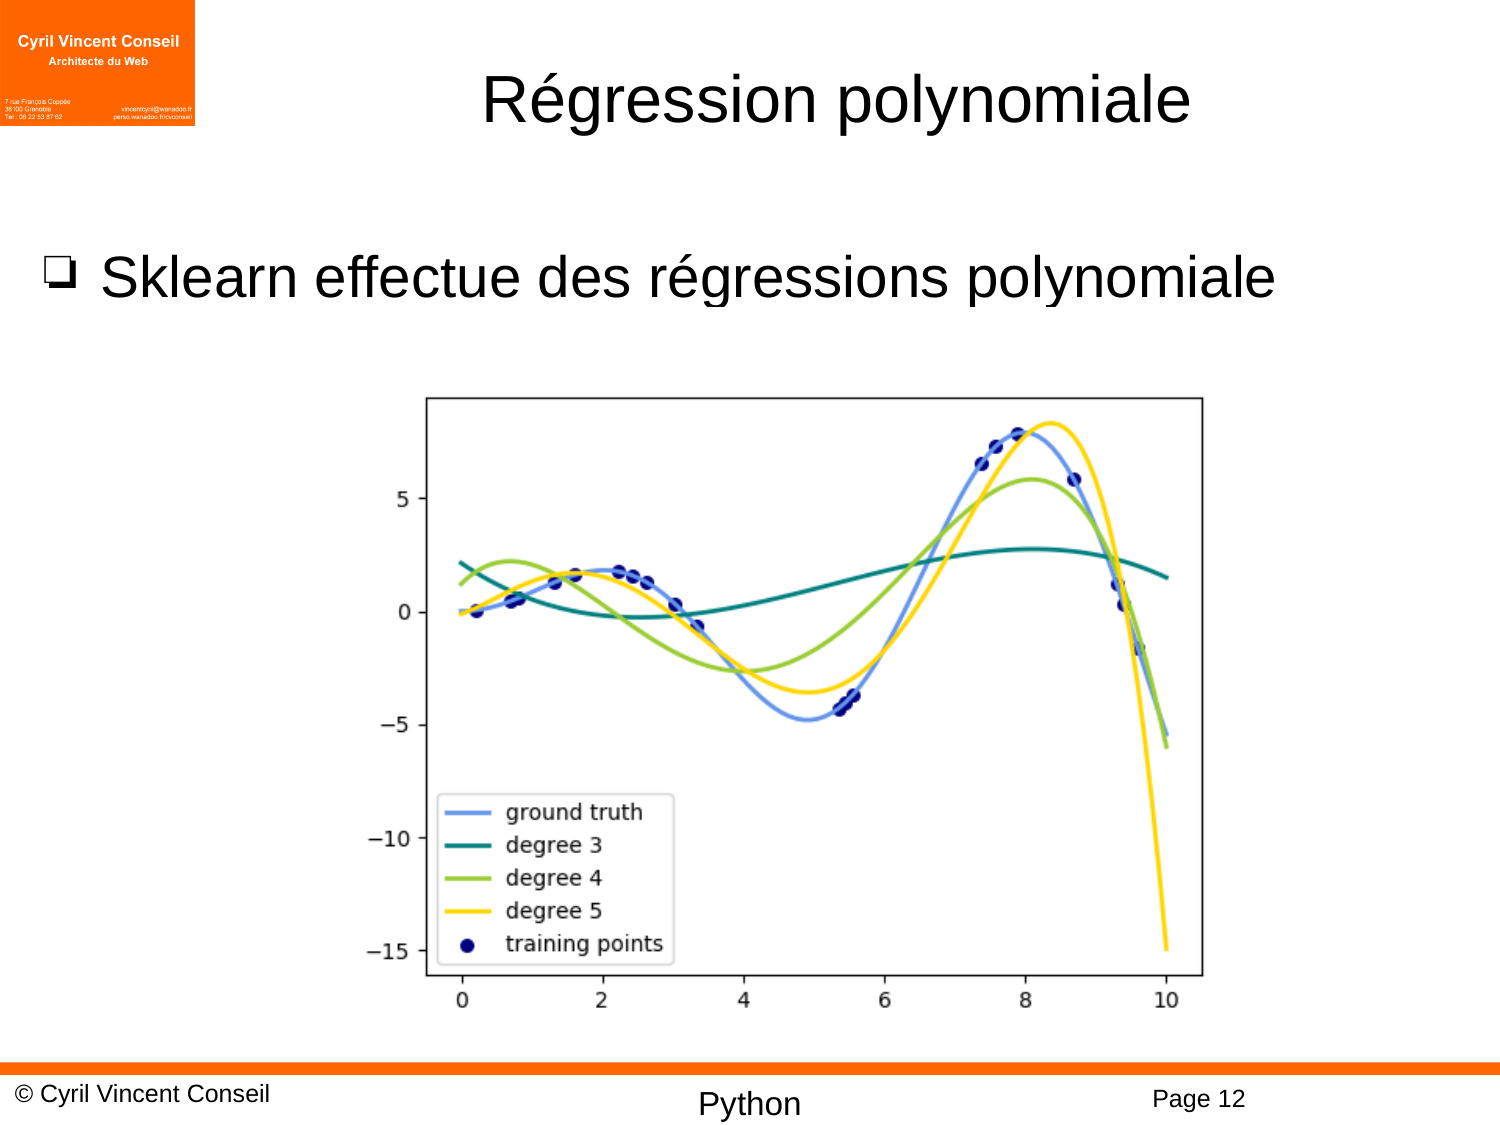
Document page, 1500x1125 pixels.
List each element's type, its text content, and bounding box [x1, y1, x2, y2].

list Sklearn effectue des régressions polynomiale [29, 231, 1468, 1059]
title Régression polynomiale [194, 2, 1480, 190]
picture [0, 0, 195, 126]
picture [300, 307, 1302, 1059]
